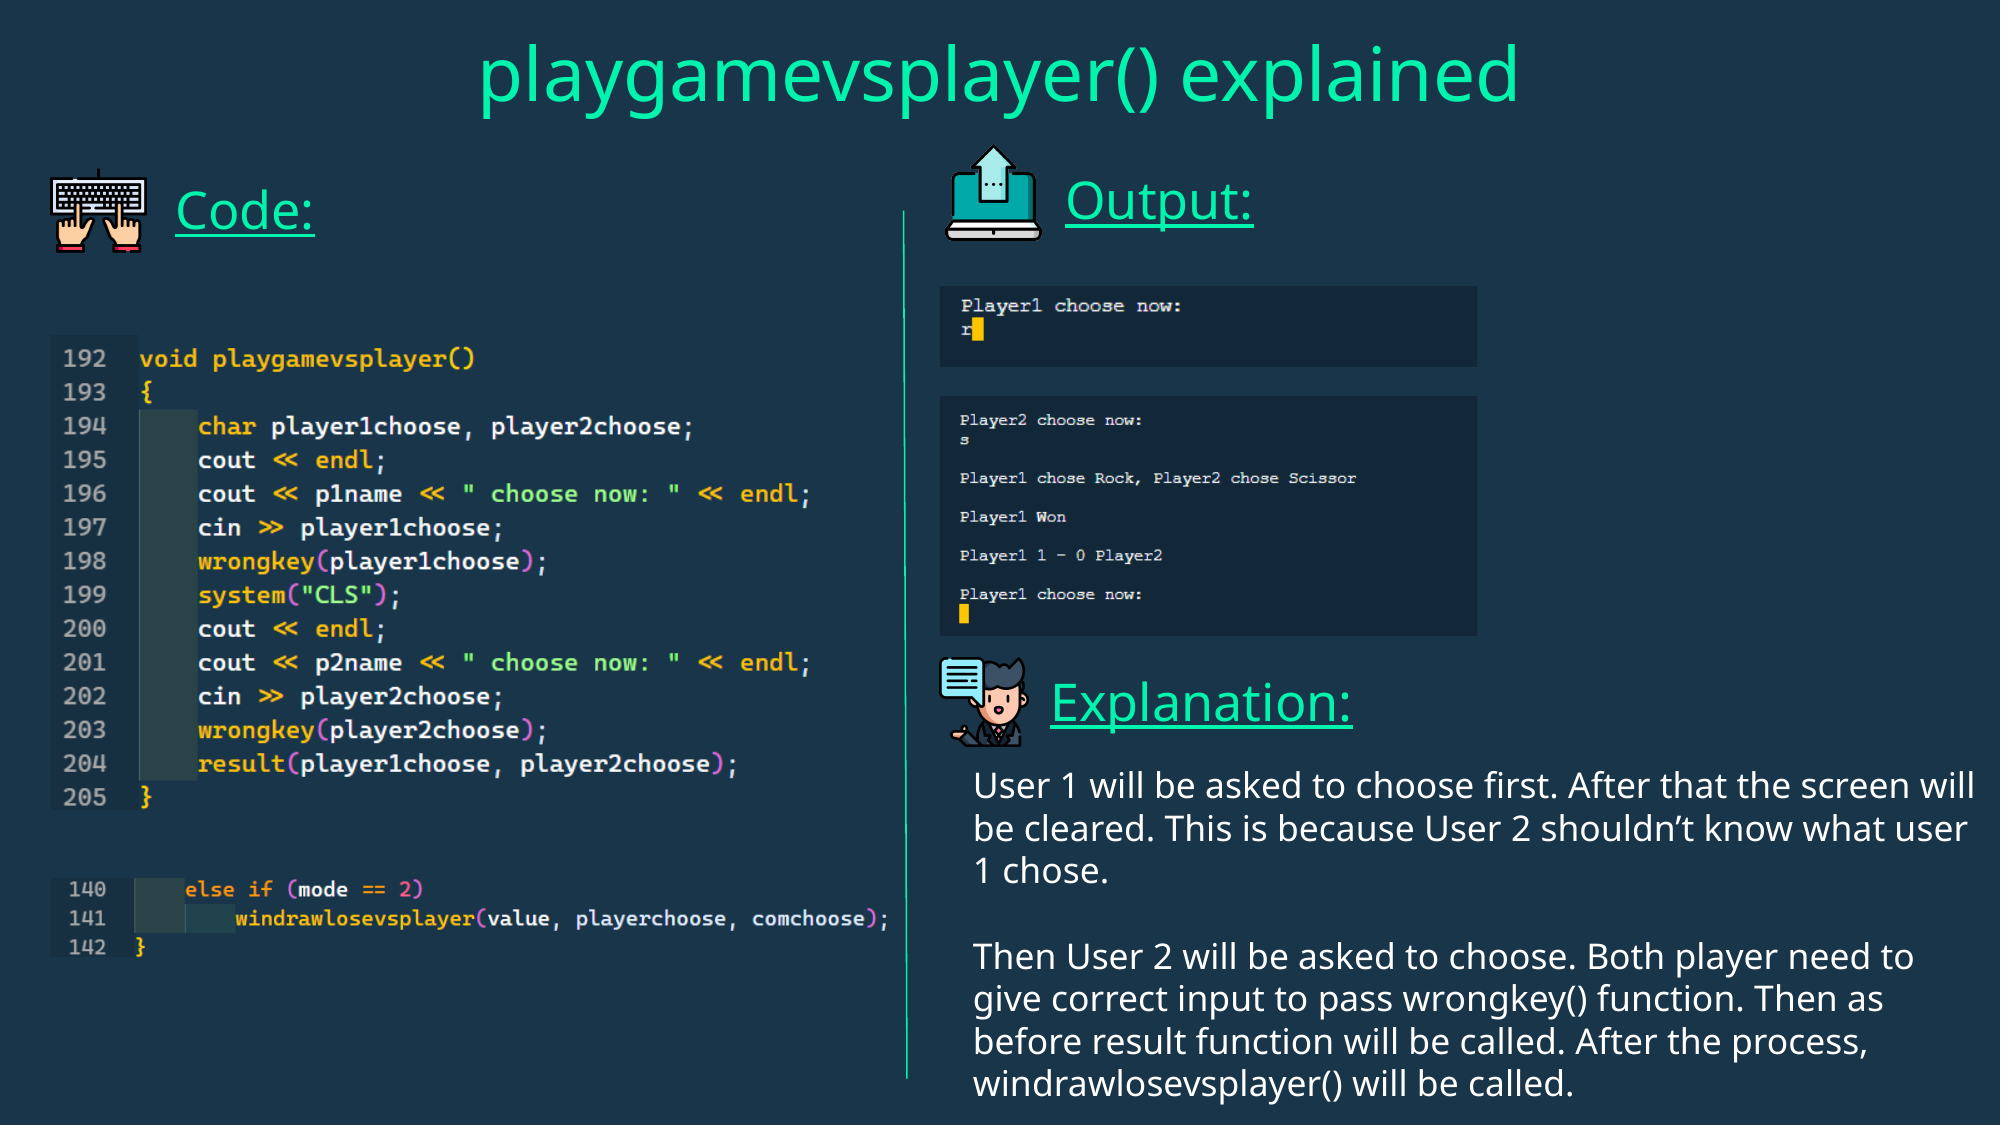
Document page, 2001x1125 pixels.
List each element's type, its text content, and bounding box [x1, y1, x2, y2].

picture [939, 286, 1478, 368]
picture [945, 144, 1042, 241]
text_box Explanation: [1027, 669, 1376, 766]
picture [939, 396, 1478, 636]
picture [50, 162, 147, 259]
text_box Code: [118, 177, 373, 274]
picture [50, 334, 824, 811]
title playgamevsplayer() explained [157, 26, 1843, 134]
text_box Output: [985, 168, 1334, 264]
text_box User 1 will be asked to choose first. After that the screen will be cleared. This is because User 2 shouldn’t know what user 1 chose. Then User 2 will be asked to choose. Both player need to give correct input to pass wrongkey() function. Then as before result function will be called. After the process, windrawlosevsplayer() will be called. [952, 763, 1990, 1074]
picture [50, 878, 894, 958]
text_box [903, 210, 908, 1079]
picture [939, 657, 1030, 748]
